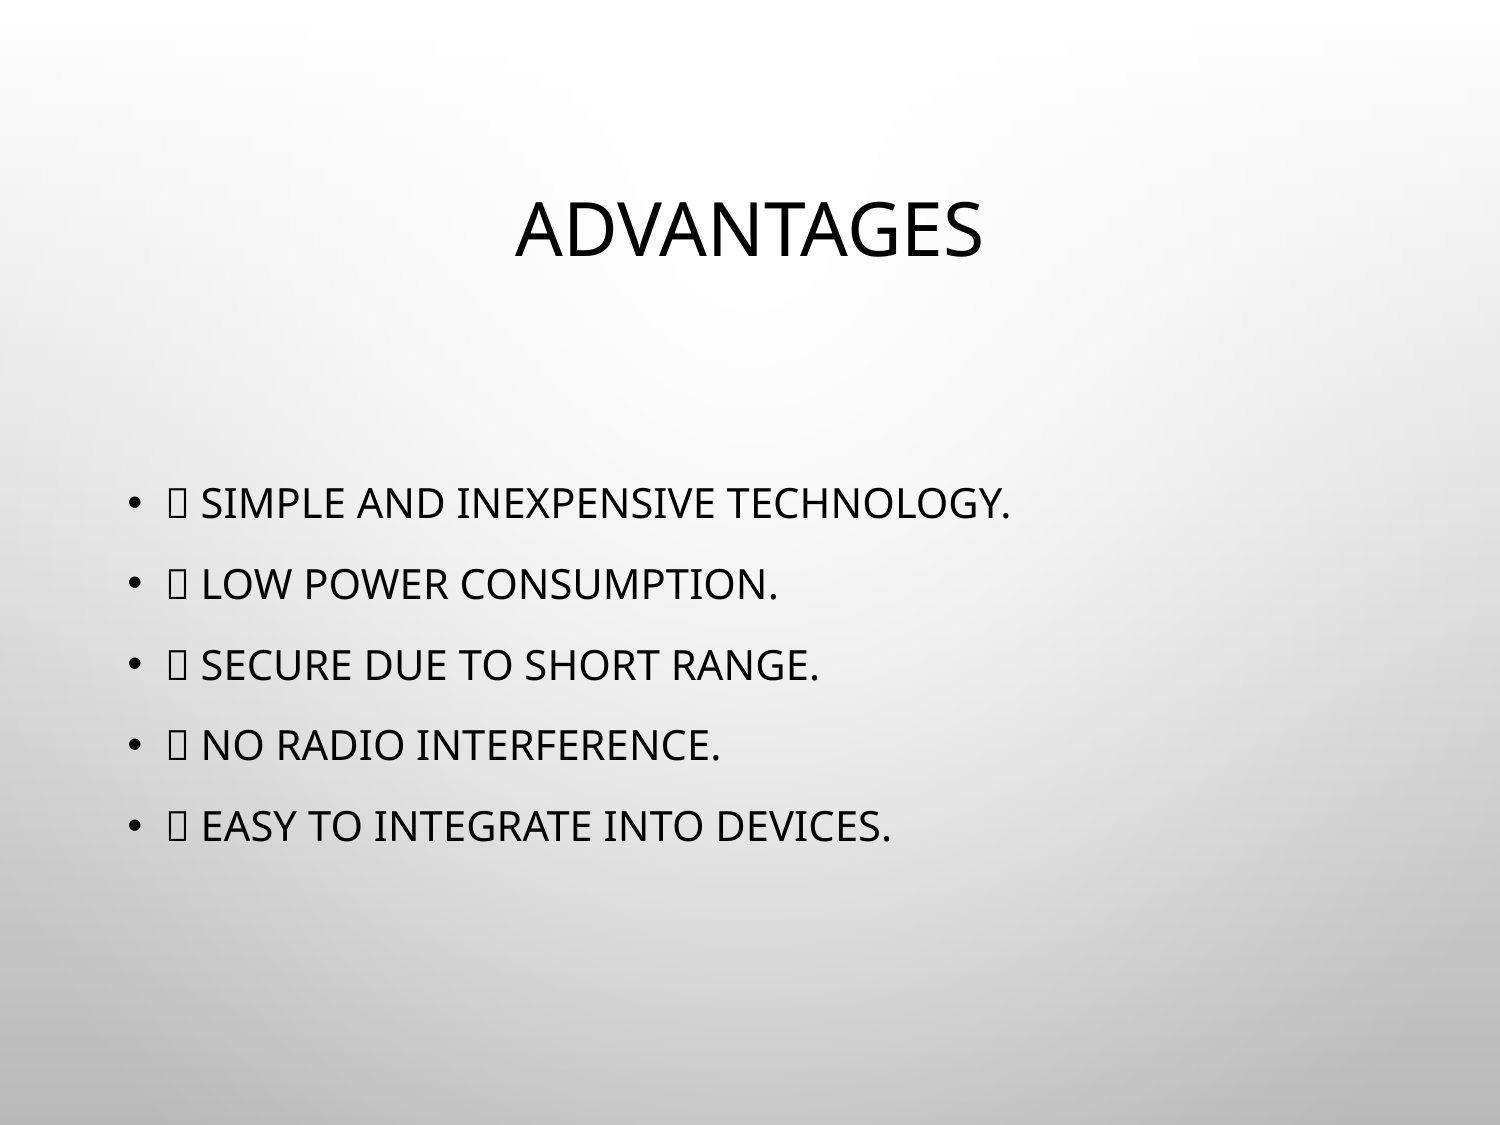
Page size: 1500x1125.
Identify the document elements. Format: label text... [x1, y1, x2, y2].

picture [0, 0, 1500, 1125]
title Advantages [112, 101, 1388, 364]
list ✅ Simple and inexpensive technology. ✅ Low power consumption. ✅ Secure due to short range. ✅ No radio interference. ✅ Easy to integrate into devices. [112, 388, 1388, 950]
